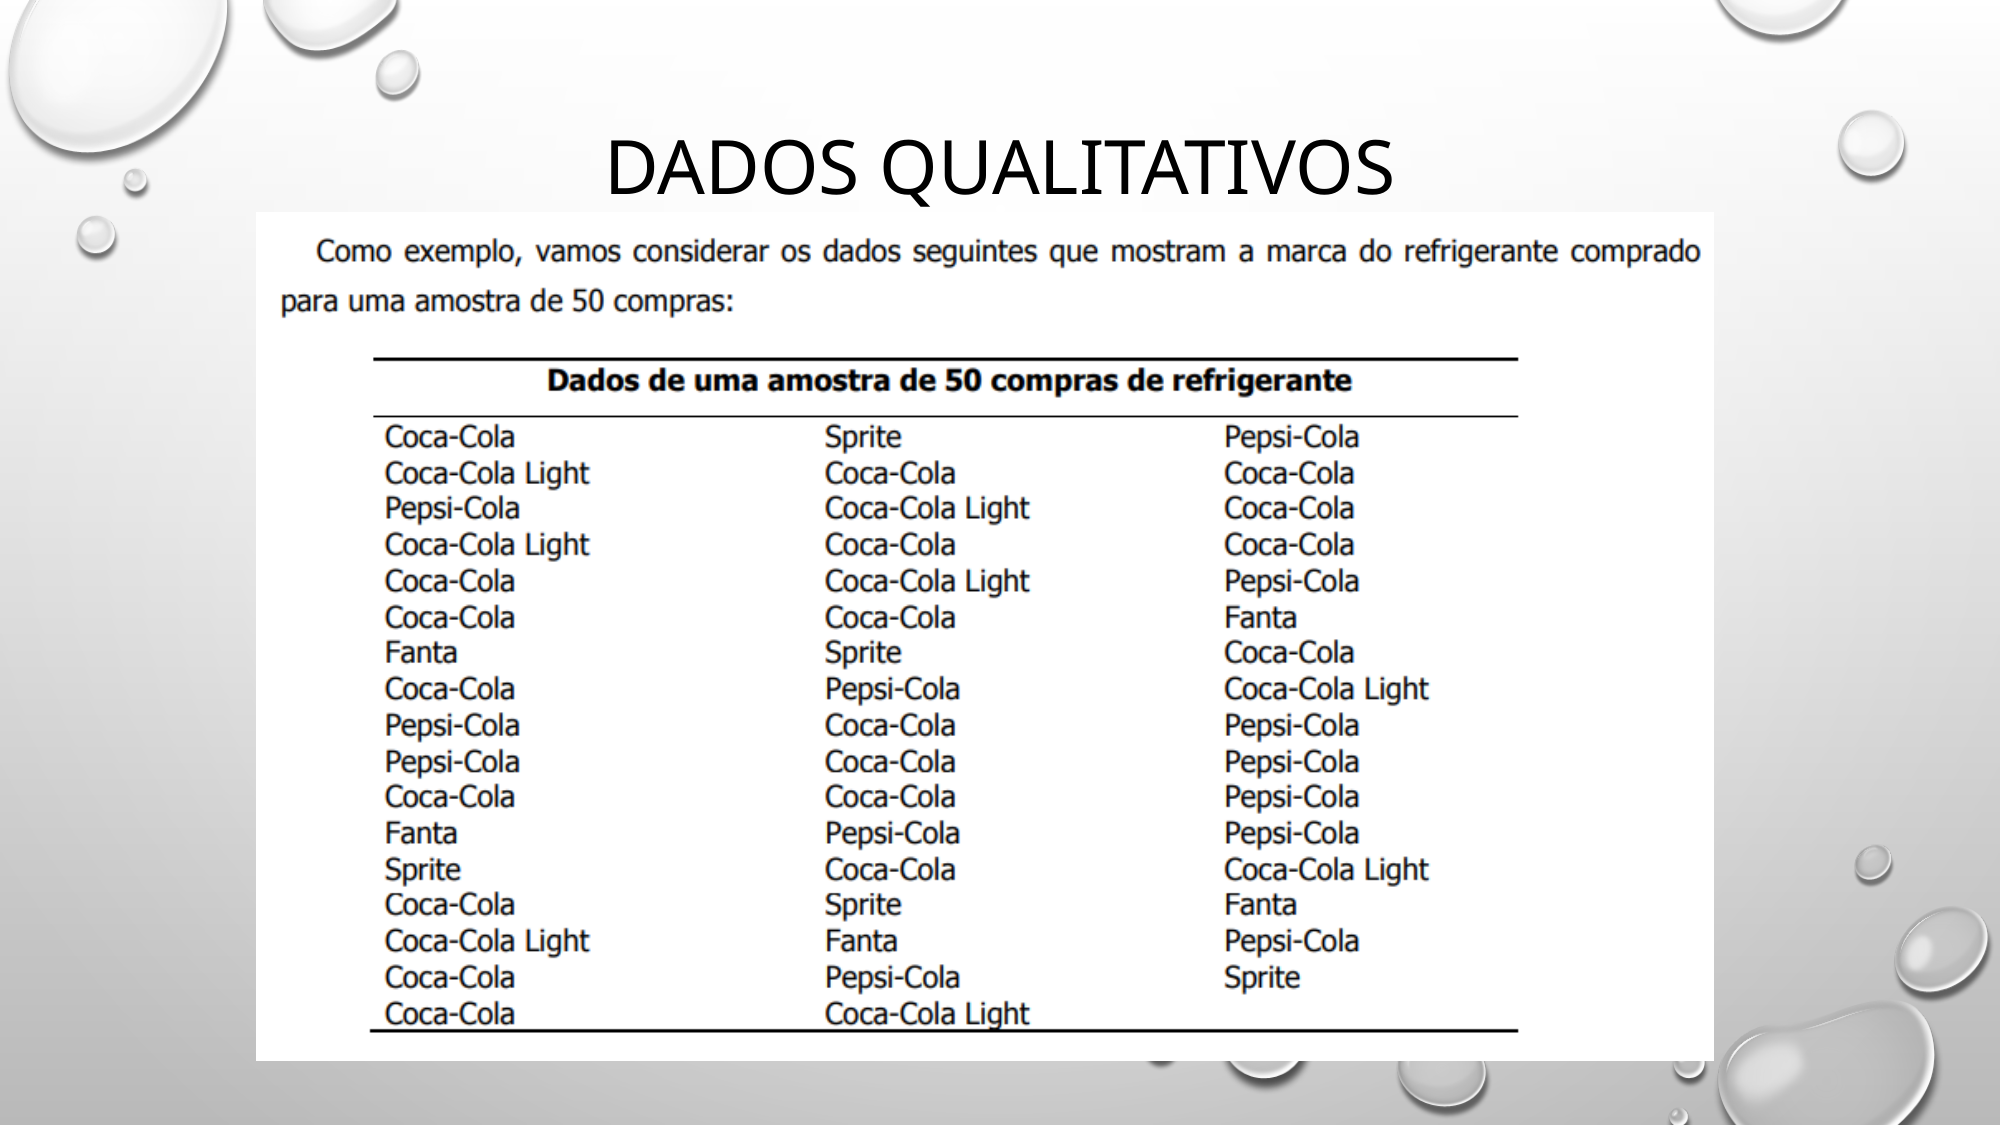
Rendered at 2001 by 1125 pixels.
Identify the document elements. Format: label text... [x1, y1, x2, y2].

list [255, 211, 1715, 1061]
picture [0, 0, 2000, 1125]
title Dados Qualitativos [149, 38, 1851, 301]
